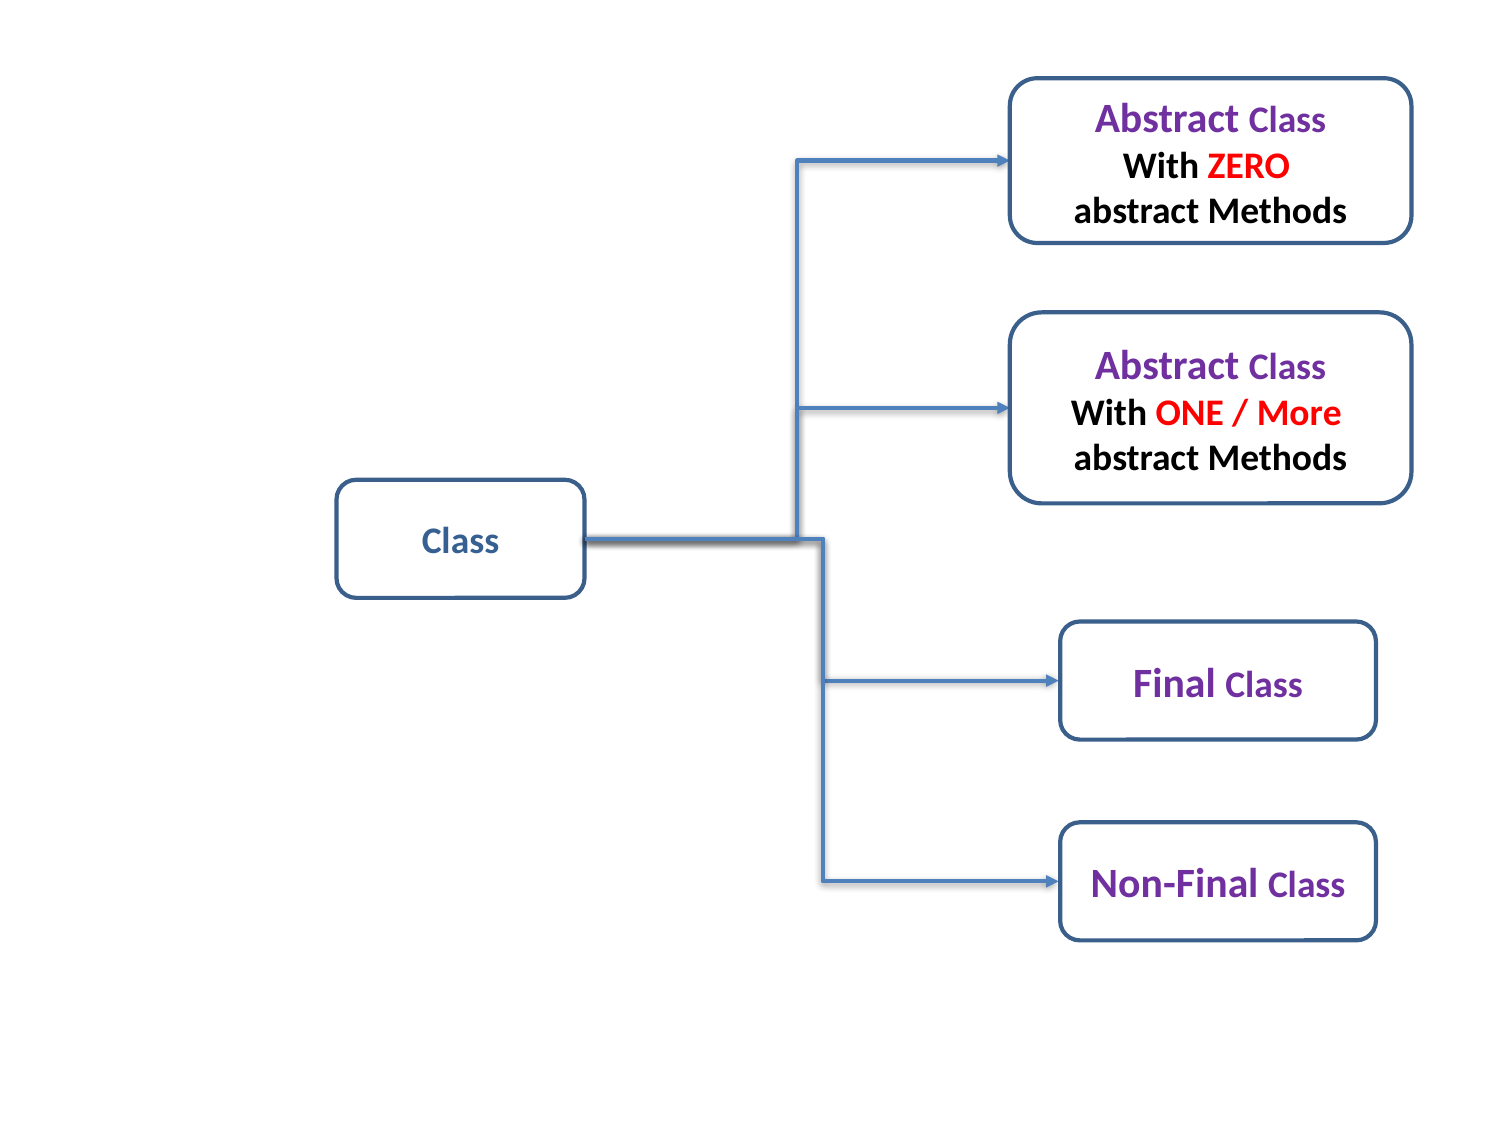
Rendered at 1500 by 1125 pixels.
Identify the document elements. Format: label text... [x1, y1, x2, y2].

text_box Final Class [1064, 619, 1379, 742]
text_box Non-Final Class [1058, 820, 1379, 943]
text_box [584, 407, 1011, 537]
text_box Class [334, 477, 578, 600]
text_box Abstract Class With ZERO abstract Methods [1007, 76, 1414, 246]
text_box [584, 538, 1059, 882]
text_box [584, 160, 1011, 407]
text_box Abstract Class With ONE / More abstract Methods [1014, 310, 1414, 506]
